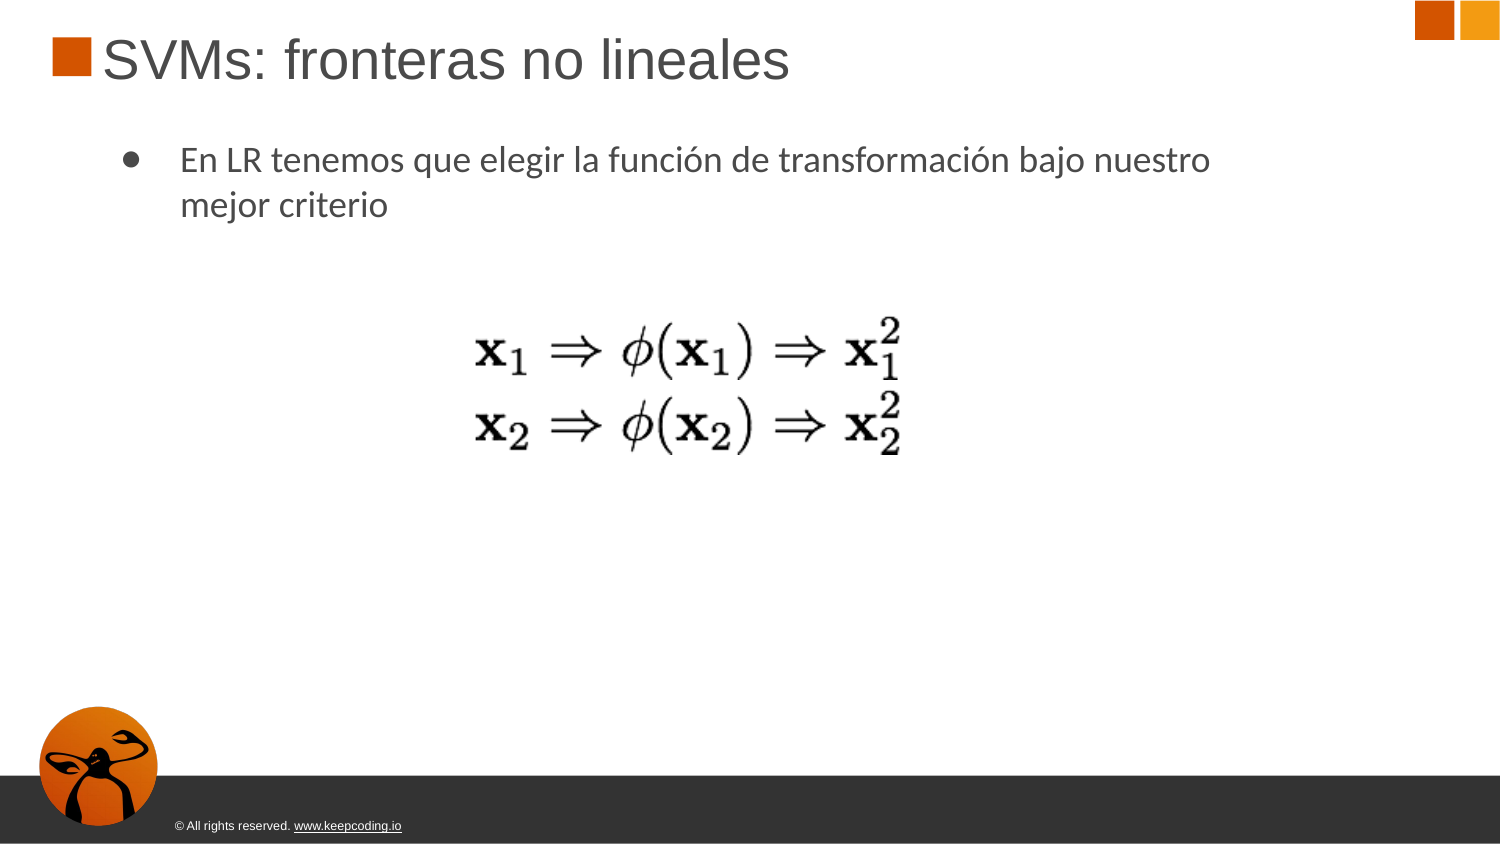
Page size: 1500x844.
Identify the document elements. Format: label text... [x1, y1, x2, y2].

title SVMs: fronteras no lineales [100, 21, 1138, 165]
text_box En LR tenemos que elegir la función de transformación bajo nuestro mejor criterio [117, 133, 1288, 226]
picture [0, 674, 246, 844]
text_box © All rights reserved. www.keepcoding.io [172, 816, 409, 834]
text_box [475, 389, 901, 455]
text_box [475, 314, 901, 380]
